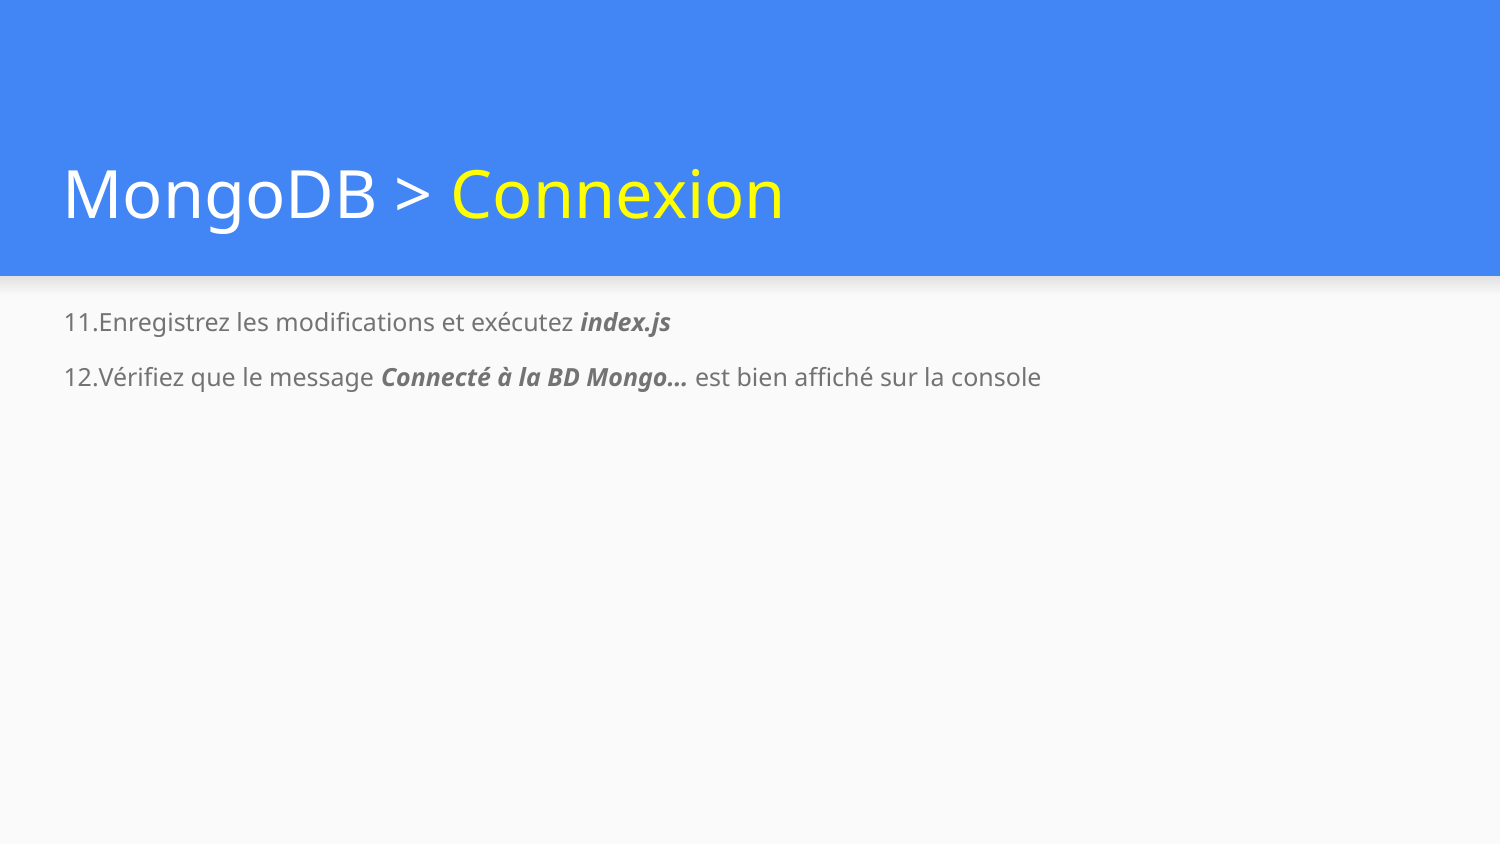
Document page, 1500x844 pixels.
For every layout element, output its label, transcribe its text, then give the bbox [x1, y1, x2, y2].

title MongoDB > Connexion [47, 121, 1459, 248]
list Enregistrez les modifications et exécutez index.js Vérifiez que le message Connecté à la BD Mongo… est bien affiché sur la console [23, 286, 1477, 835]
